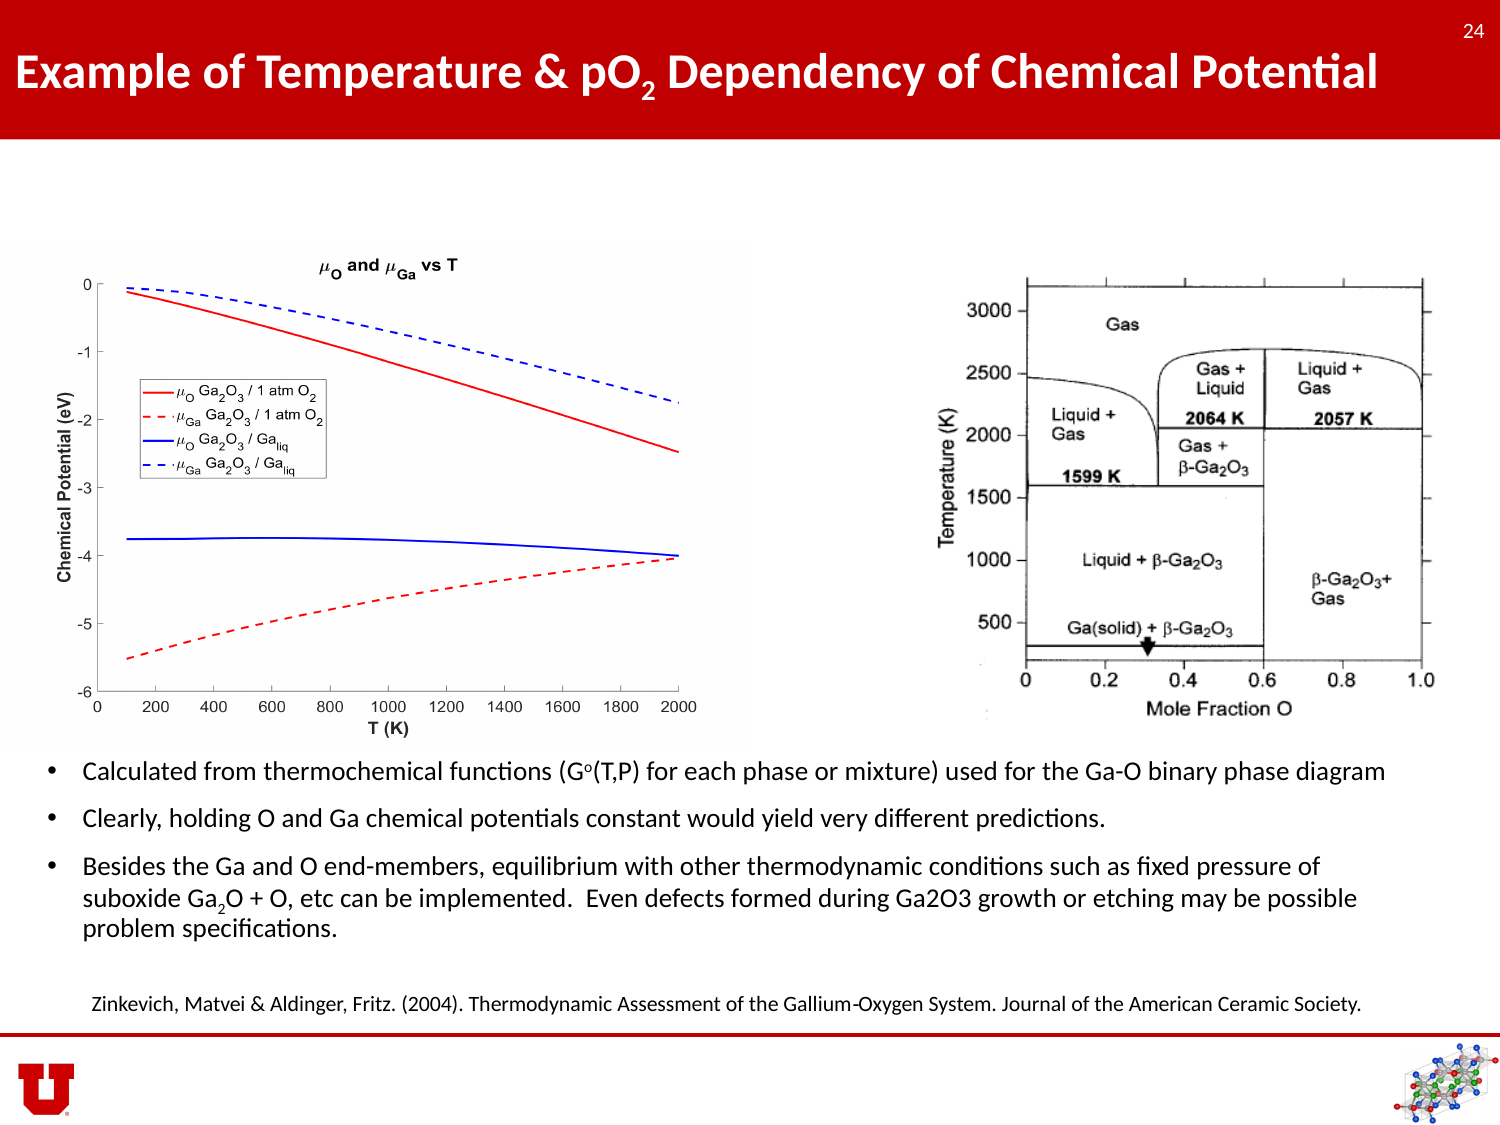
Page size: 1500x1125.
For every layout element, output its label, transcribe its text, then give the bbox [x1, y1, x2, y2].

picture [0, 246, 750, 746]
picture [929, 262, 1453, 728]
text_box Calculated from thermochemical functions (Go(T,P) for each phase or mixture) used for the Ga-O binary phase diagram Clearly, holding O and Ga chemical potentials constant would yield very different predictions. Besides the Ga and O end-members, equilibrium with other thermodynamic conditions such as fixed pressure of suboxide Ga2O + O, etc can be implemented. Even defects formed during Ga2O3 growth or etching may be possible problem specifications. [35, 751, 1405, 958]
title Example of Temperature & pO2 Dependency of Chemical Potential [0, 0, 1500, 140]
slide_number 24 [1404, 0, 1500, 60]
text_box Zinkevich, Matvei & Aldinger, Fritz. (2004). Thermodynamic Assessment of the Gallium‐Oxygen System. Journal of the American Ceramic Society. [76, 981, 1392, 1023]
picture [0, 1043, 92, 1125]
picture [1392, 1042, 1500, 1124]
